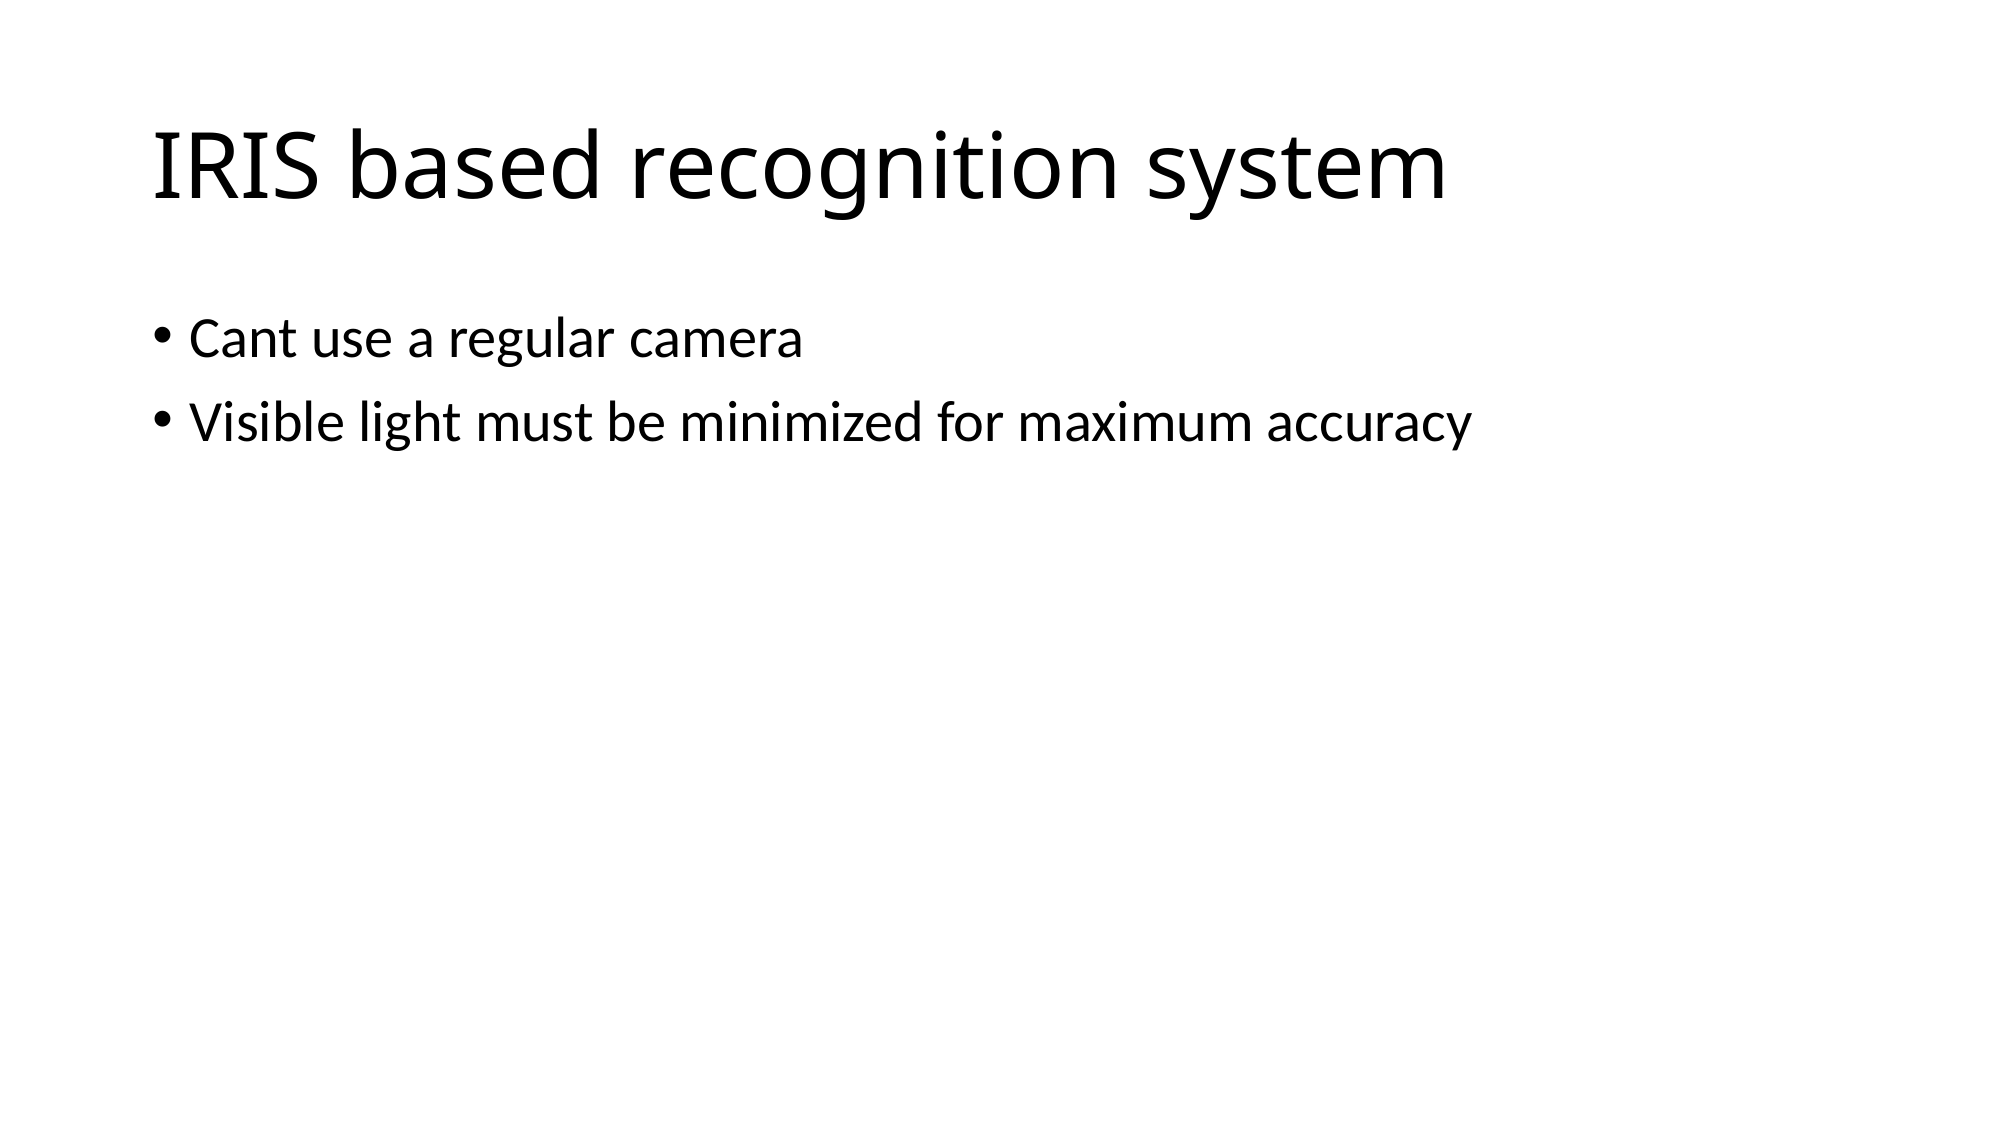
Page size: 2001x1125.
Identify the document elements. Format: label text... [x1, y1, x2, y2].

list Cant use a regular camera Visible light must be minimized for maximum accuracy [137, 299, 1863, 1014]
title IRIS based recognition system [137, 59, 1863, 278]
